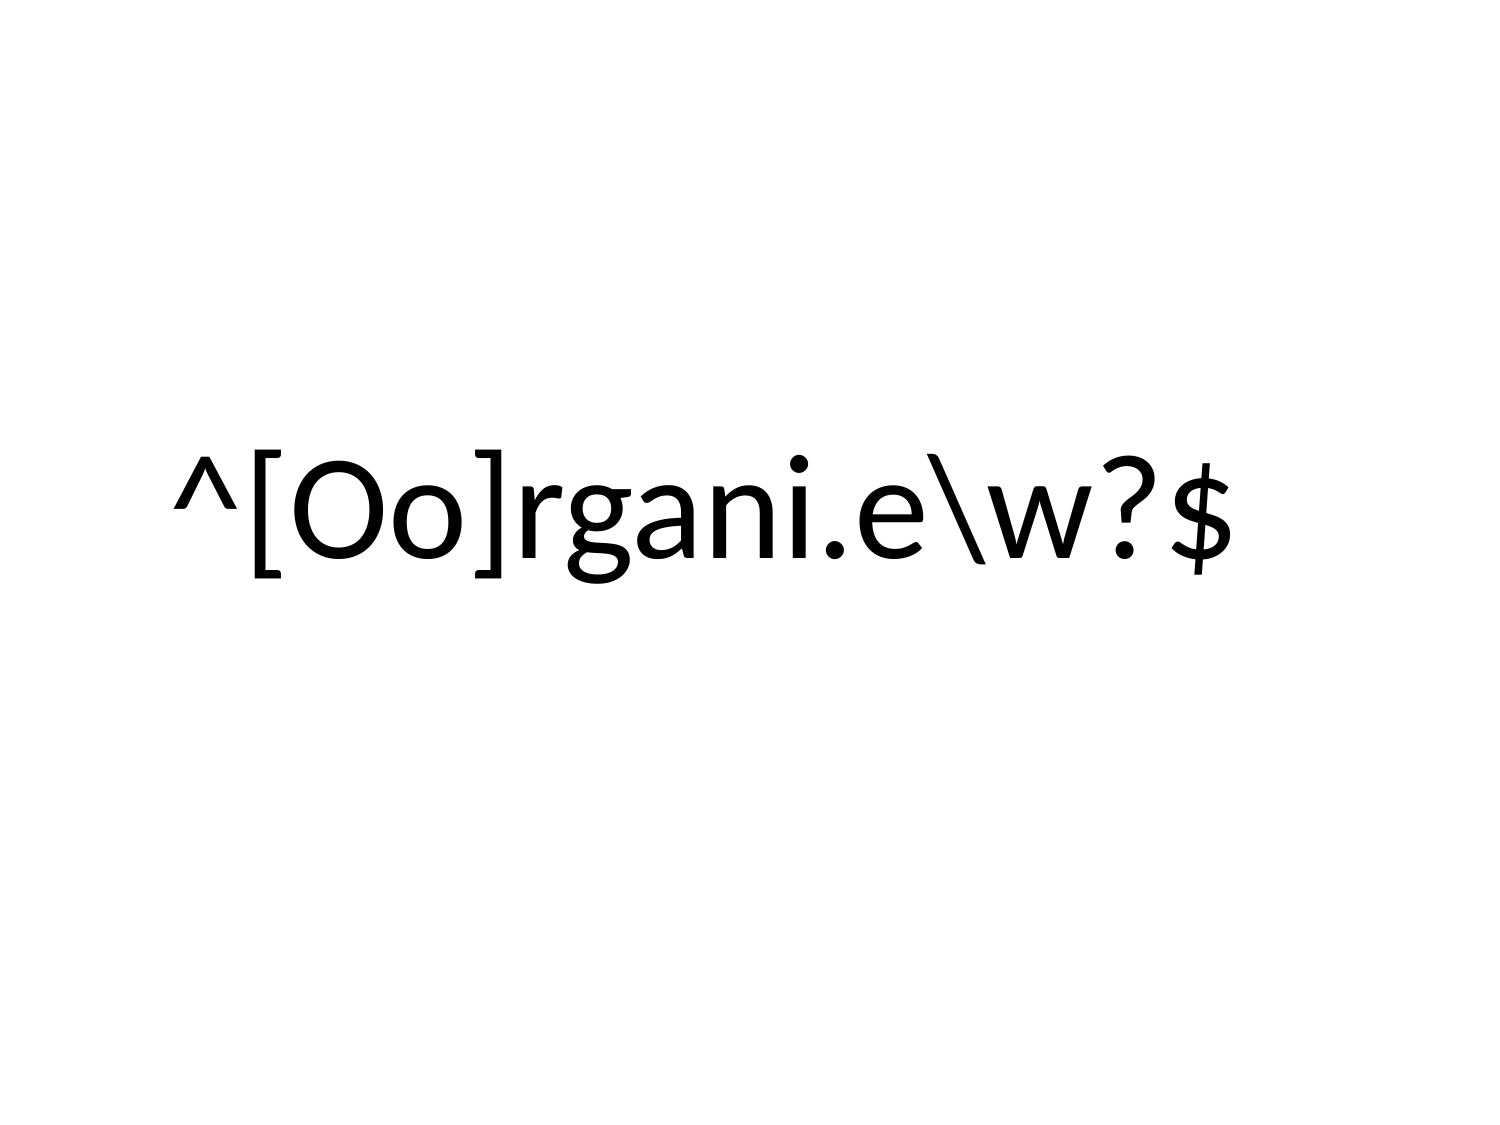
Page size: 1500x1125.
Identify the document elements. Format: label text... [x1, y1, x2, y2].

text_box ^[Oo]rgani.e\w?$ [154, 401, 1256, 596]
